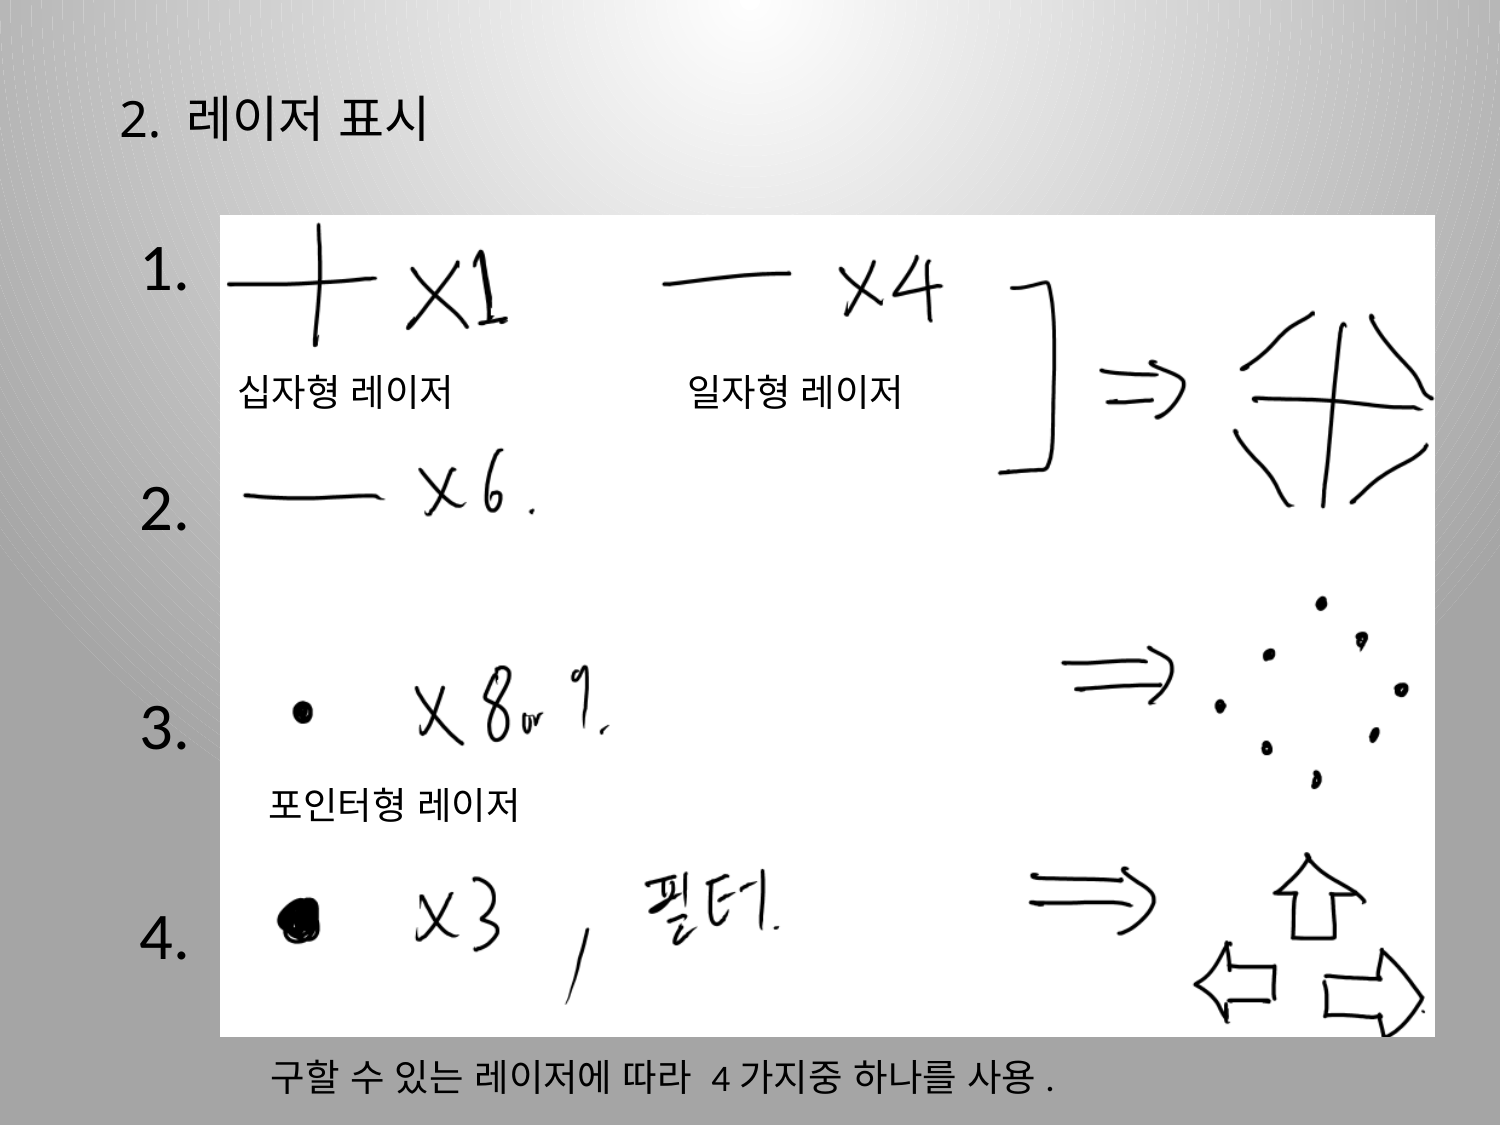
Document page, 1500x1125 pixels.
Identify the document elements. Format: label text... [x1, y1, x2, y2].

text_box 2. 레이저 표시 [104, 80, 446, 155]
text_box 1. 2. 3. 4. [124, 215, 206, 981]
text_box 구할 수 있는 레이저에 따라 4가지중 하나를 사용. [255, 1046, 1079, 1106]
picture [220, 215, 1435, 1037]
